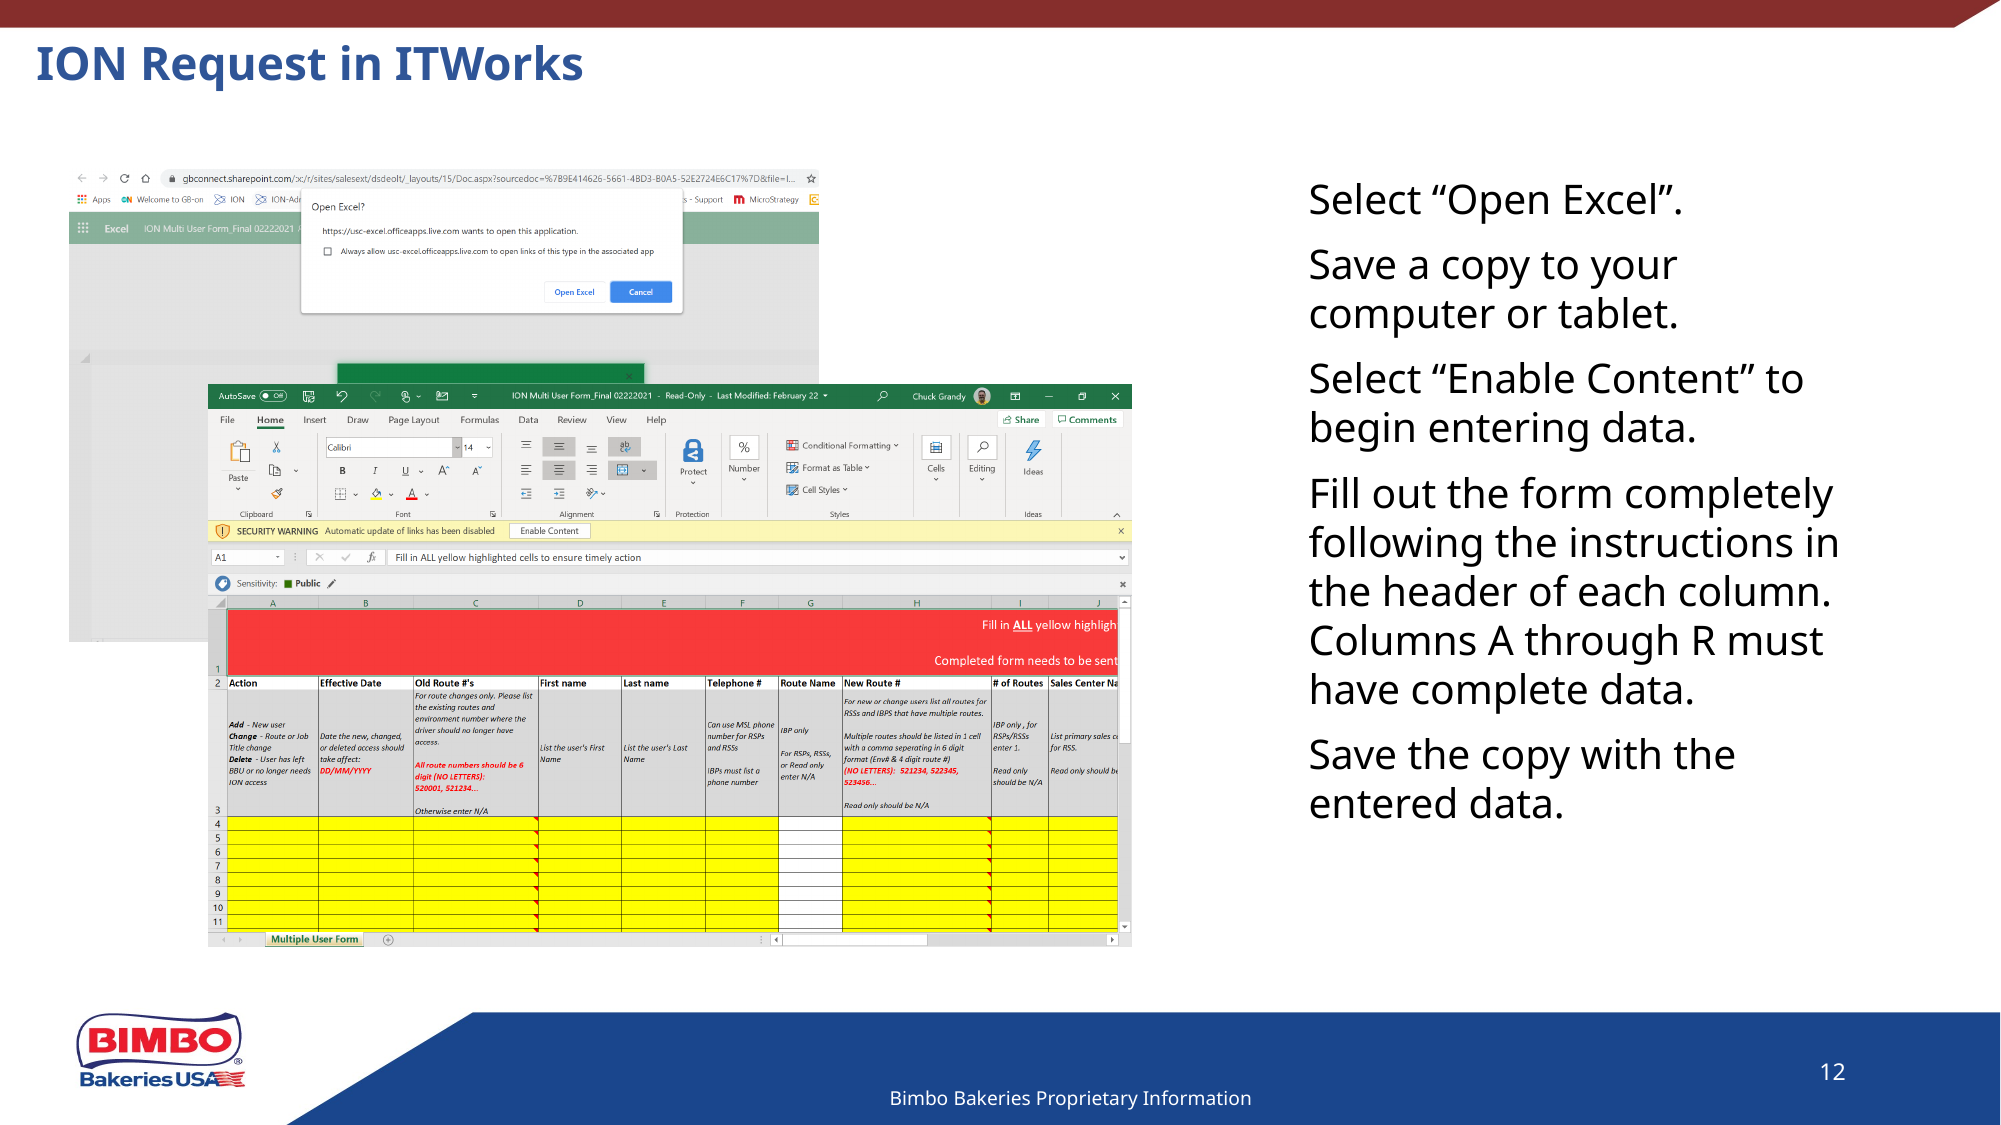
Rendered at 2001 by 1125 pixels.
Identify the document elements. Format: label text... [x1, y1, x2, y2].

picture [0, 0, 2001, 1125]
text_box ION Request in ITWorks [21, 32, 1522, 195]
text_box Select “Open Excel”. Save a copy to your computer or tablet. Select “Enable Content” to begin entering data. Fill out the form completely following the instructions in the header of each column. Columns A through R must have complete data. Save the copy with the entered data. [1293, 165, 1863, 880]
